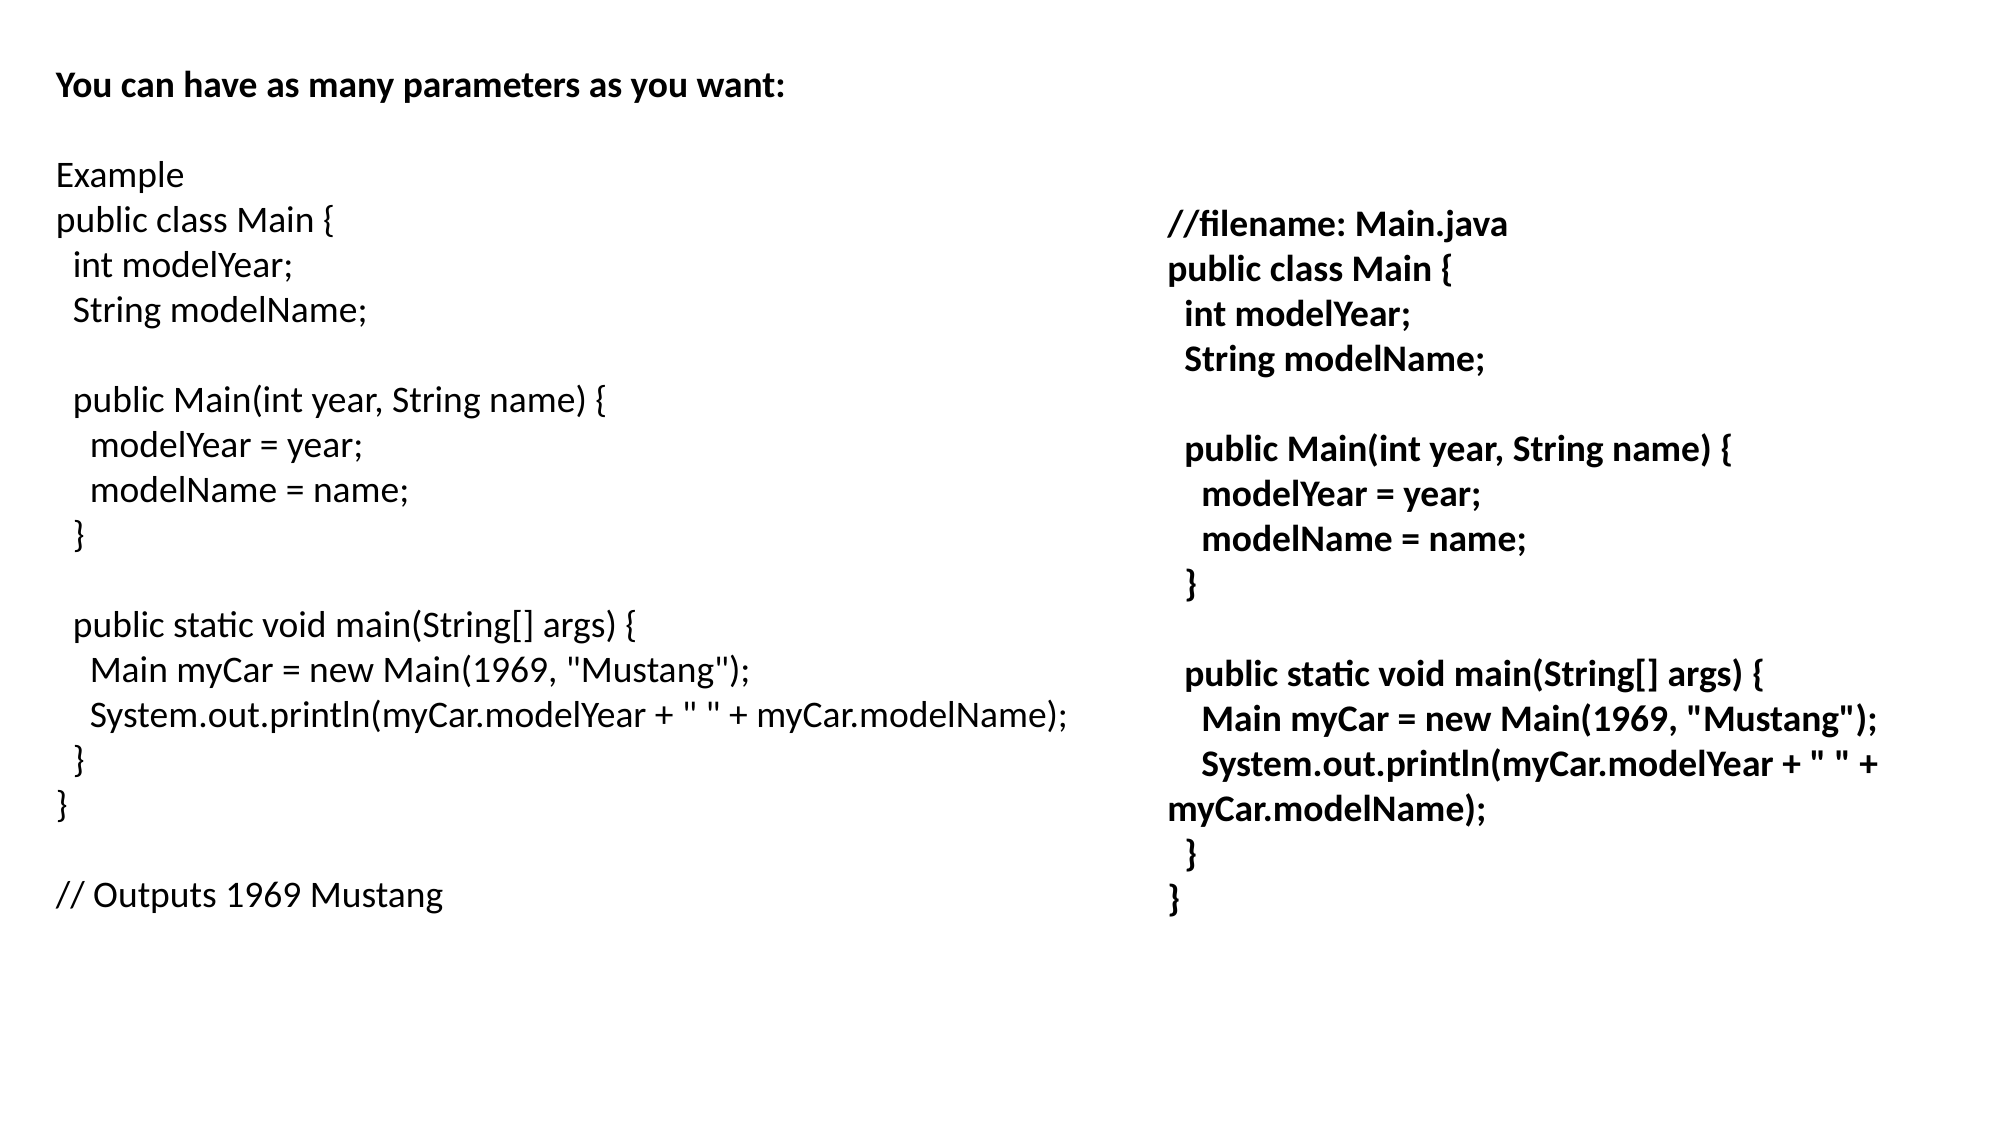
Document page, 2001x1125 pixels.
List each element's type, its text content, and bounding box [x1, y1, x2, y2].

text_box You can have as many parameters as you want: Example public class Main { int modelYear; String modelName; public Main(int year, String name) { modelYear = year; modelName = name; } public static void main(String[] args) { Main myCar = new Main(1969, "Mustang"); System.out.println(myCar.modelYear + " " + myCar.modelName); } } // Outputs 1969 Mustang [41, 53, 1143, 923]
text_box //filename: Main.java public class Main { int modelYear; String modelName; public Main(int year, String name) { modelYear = year; modelName = name; } public static void main(String[] args) { Main myCar = new Main(1969, "Mustang"); System.out.println(myCar.modelYear + " " + myCar.modelName); } } [1152, 191, 1934, 927]
